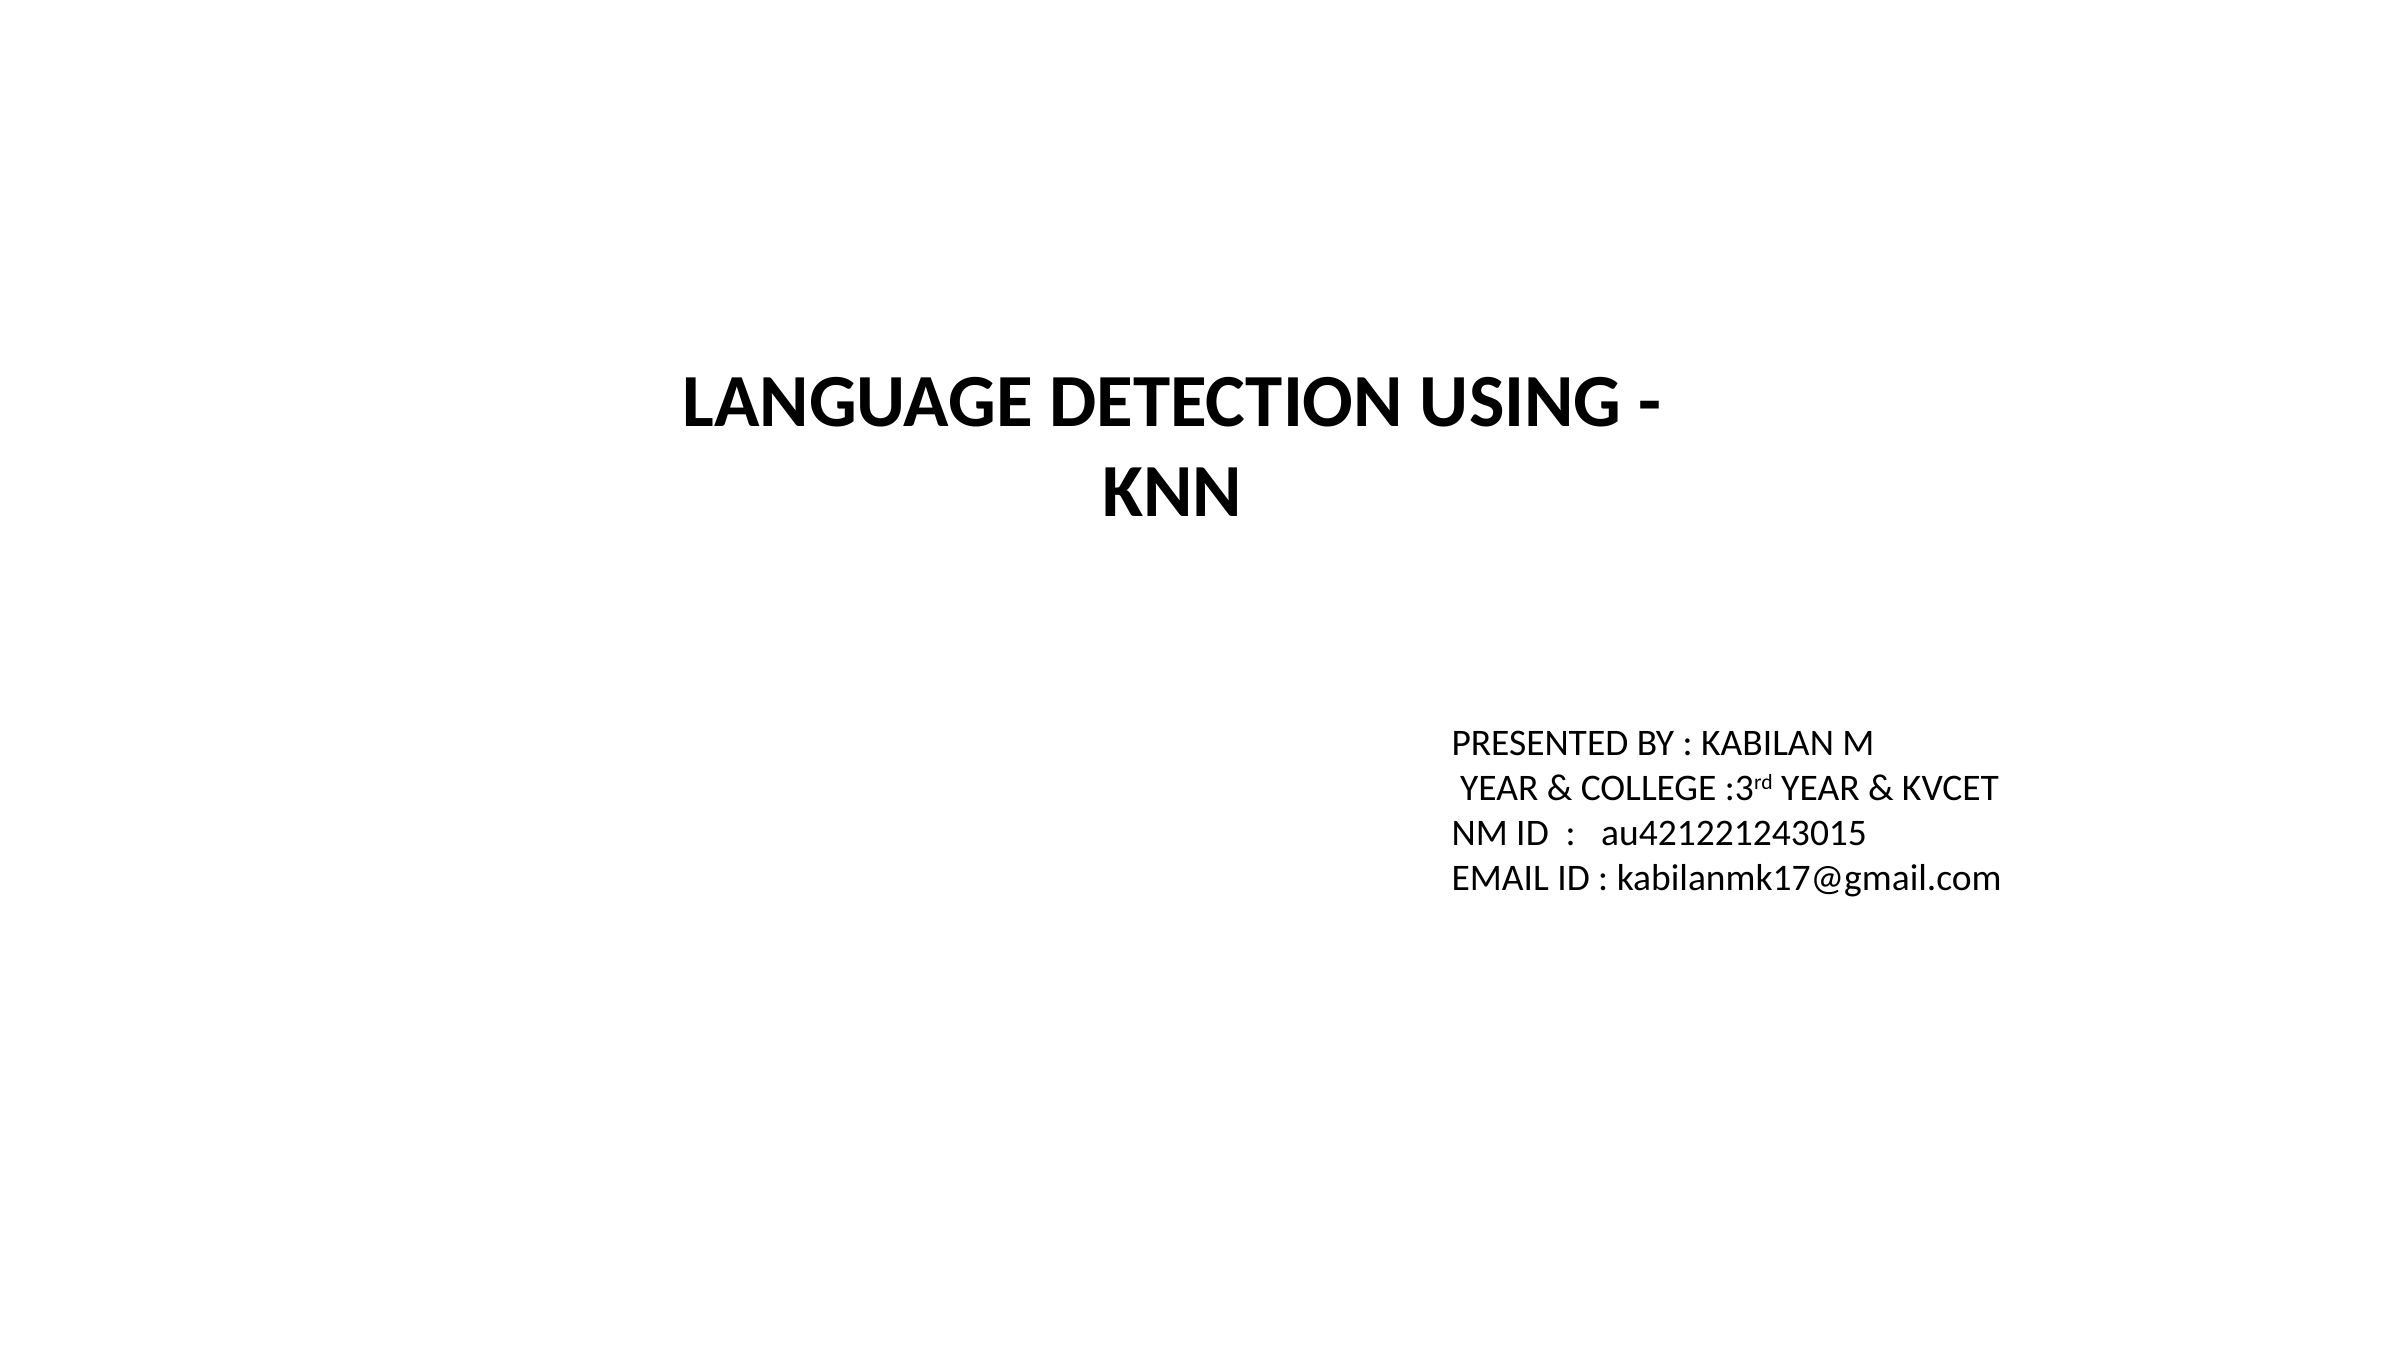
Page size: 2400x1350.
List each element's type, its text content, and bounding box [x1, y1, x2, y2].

text_box PRESENTED BY : KABILAN M YEAR & COLLEGE :3rd YEAR & KVCET NM ID : au421221243015 EMAIL ID : kabilanmk17@gmail.com [1436, 710, 2113, 906]
text_box LANGUAGE DETECTION USING - KNN [663, 343, 1681, 539]
